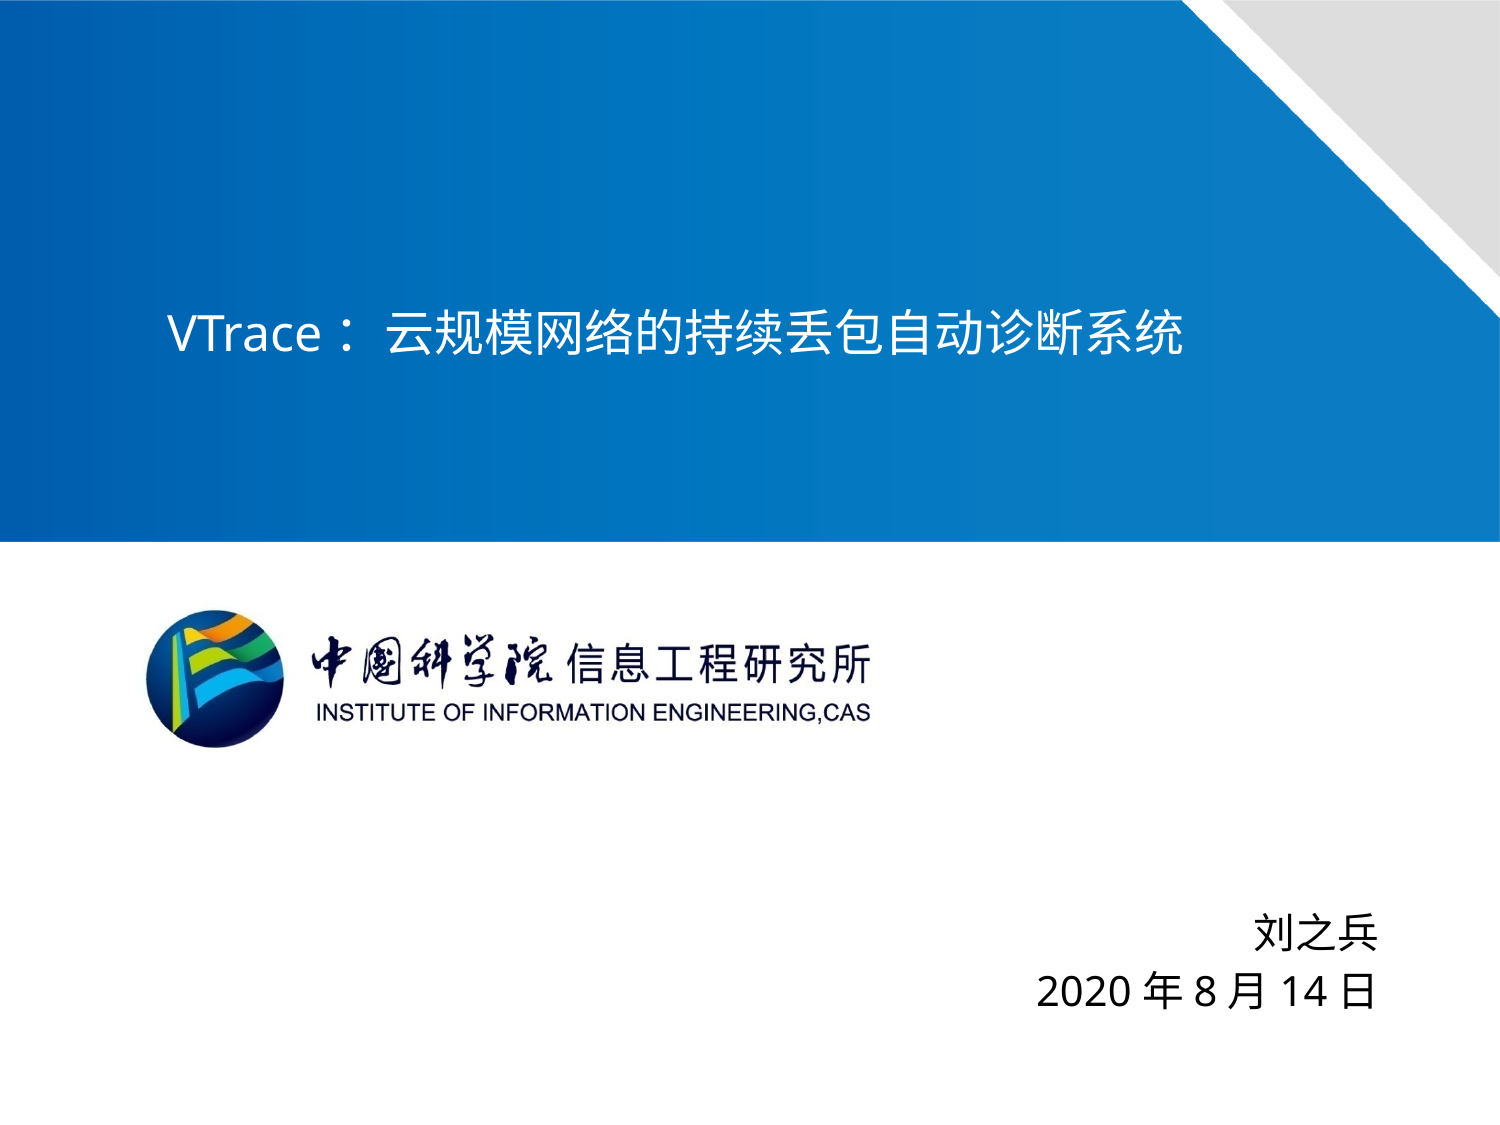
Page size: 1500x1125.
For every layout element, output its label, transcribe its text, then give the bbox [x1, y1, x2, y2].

picture [0, 0, 1500, 1125]
title VTrace：云规模网络的持续丢包自动诊断系统 [102, 196, 1250, 438]
text_box 刘之兵 2020年8月14日 [764, 899, 1394, 1023]
